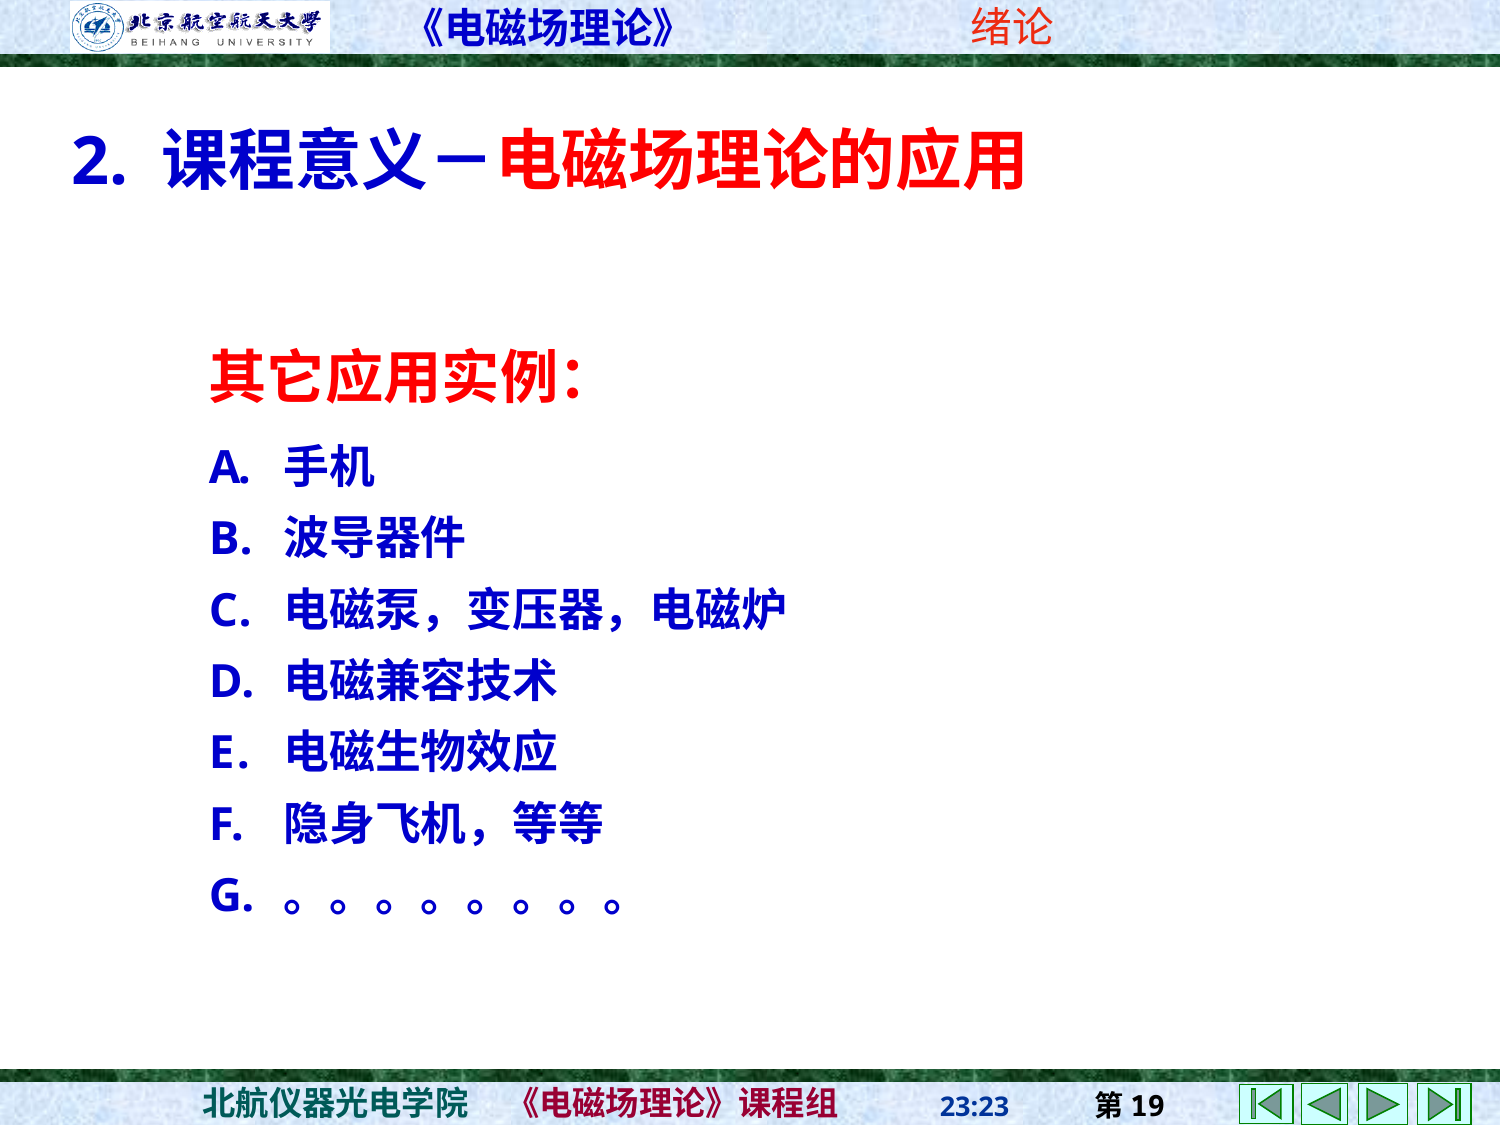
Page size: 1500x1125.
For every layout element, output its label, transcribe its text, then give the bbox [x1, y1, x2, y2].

picture [0, 1069, 1500, 1125]
text_box 2. 课程意义－电磁场理论的应用 [56, 110, 1387, 223]
picture [0, 0, 1500, 67]
text_box 其它应用实例： 手机 波导器件 电磁泵，变压器，电磁炉 电磁兼容技术 电磁生物效应 隐身飞机，等等 。。。。。。。。 [193, 311, 1141, 889]
